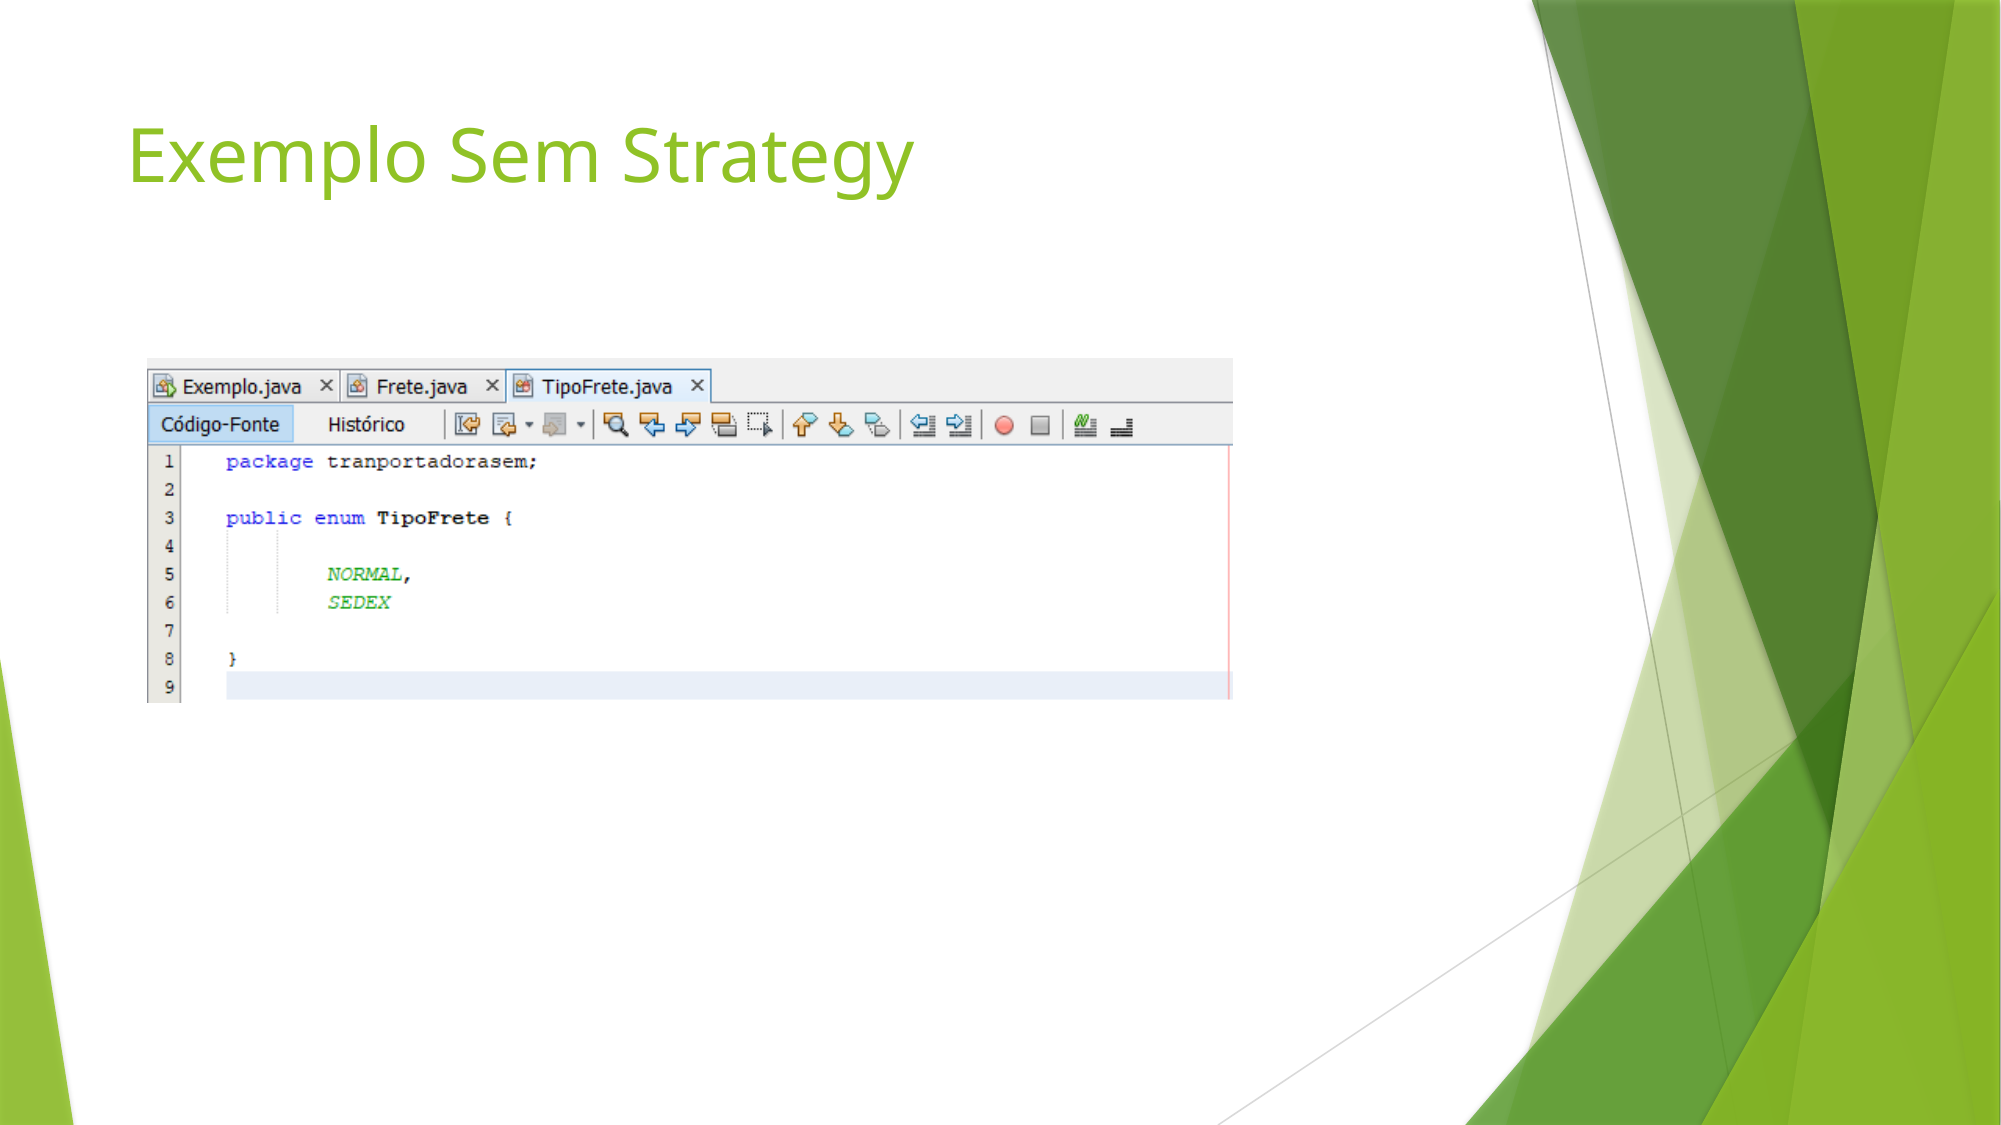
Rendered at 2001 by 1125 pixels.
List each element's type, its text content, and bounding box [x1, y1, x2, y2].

picture [147, 358, 1233, 704]
title Exemplo Sem Strategy [111, 99, 1522, 317]
